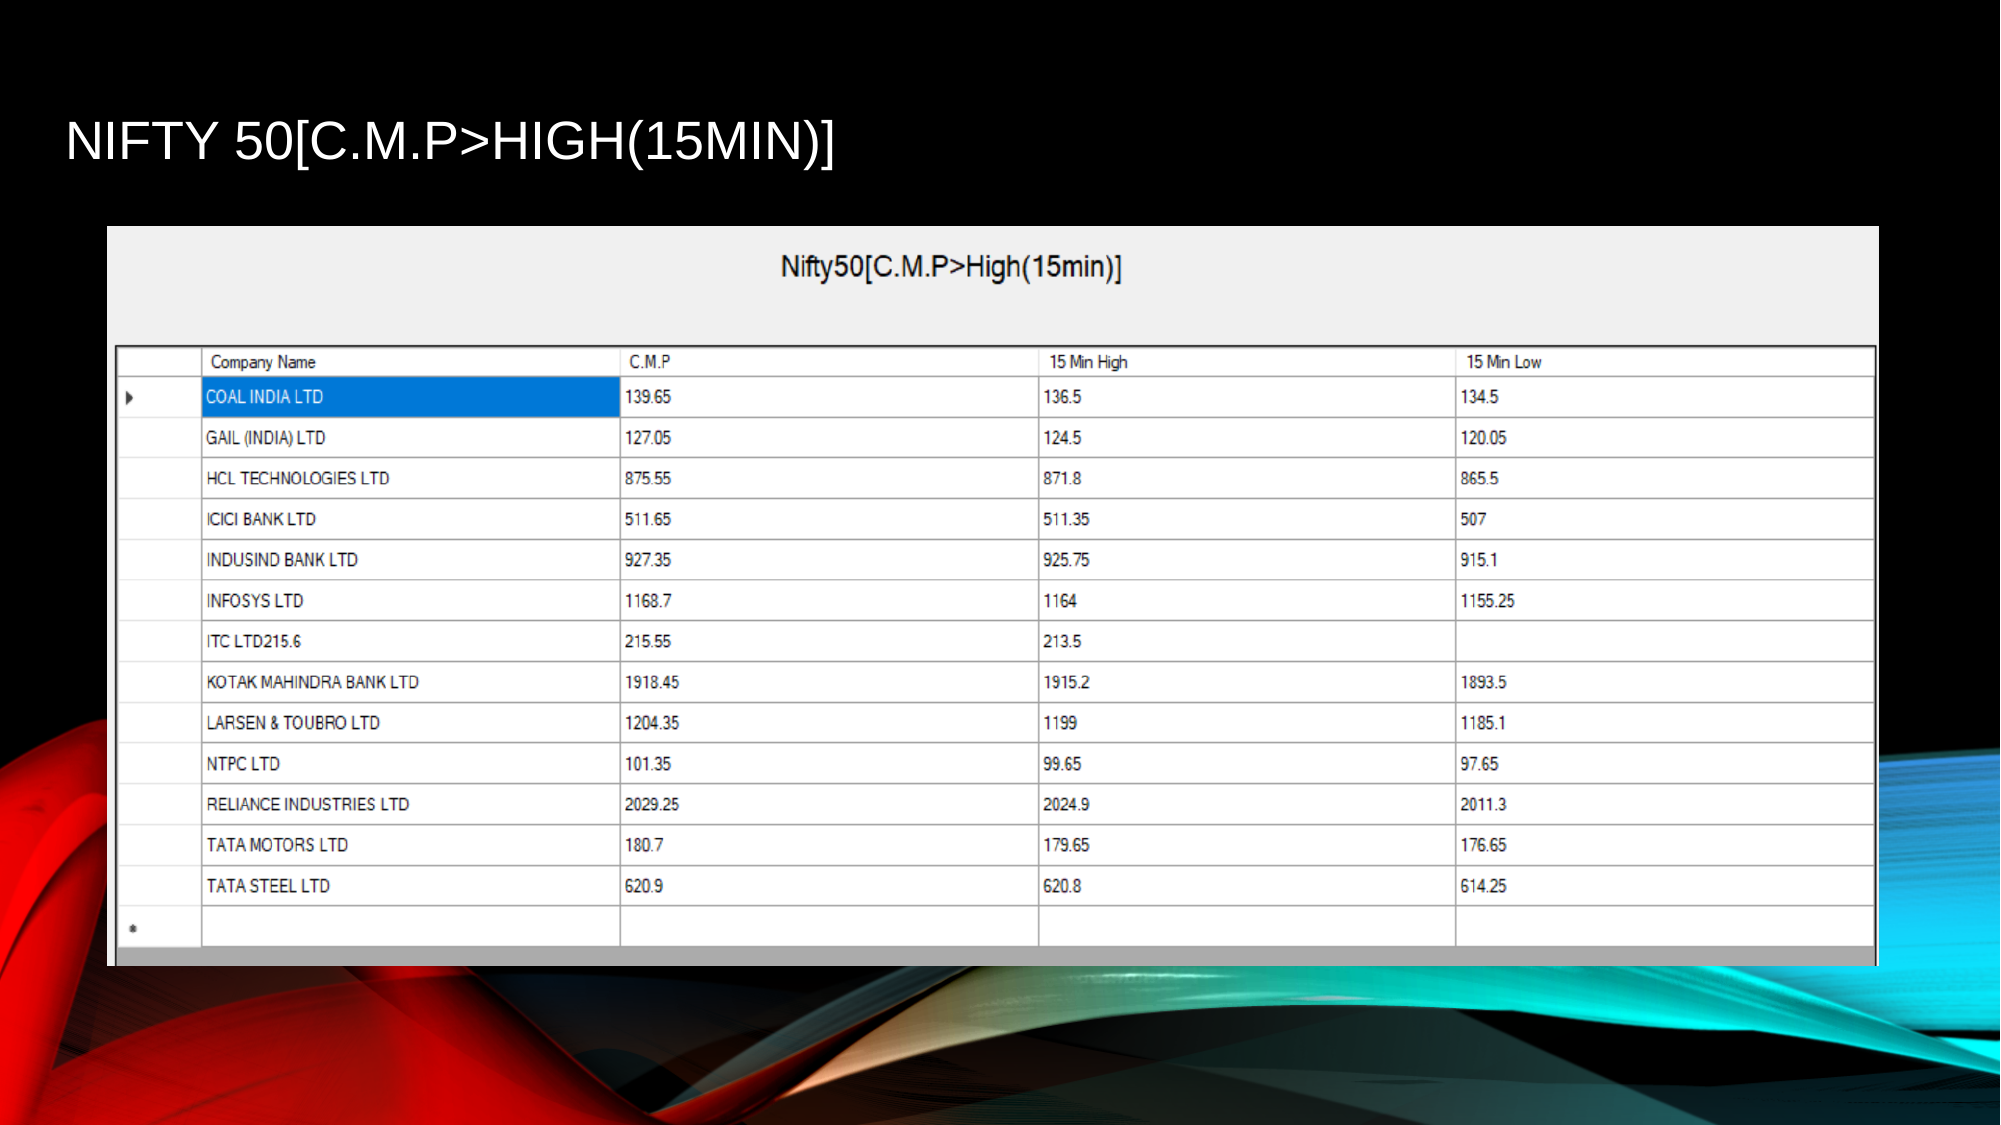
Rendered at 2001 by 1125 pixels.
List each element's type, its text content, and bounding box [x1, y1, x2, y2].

text_box Nifty 50[C.M.P>High(15min)] [50, 67, 911, 179]
picture [0, 226, 2000, 1125]
